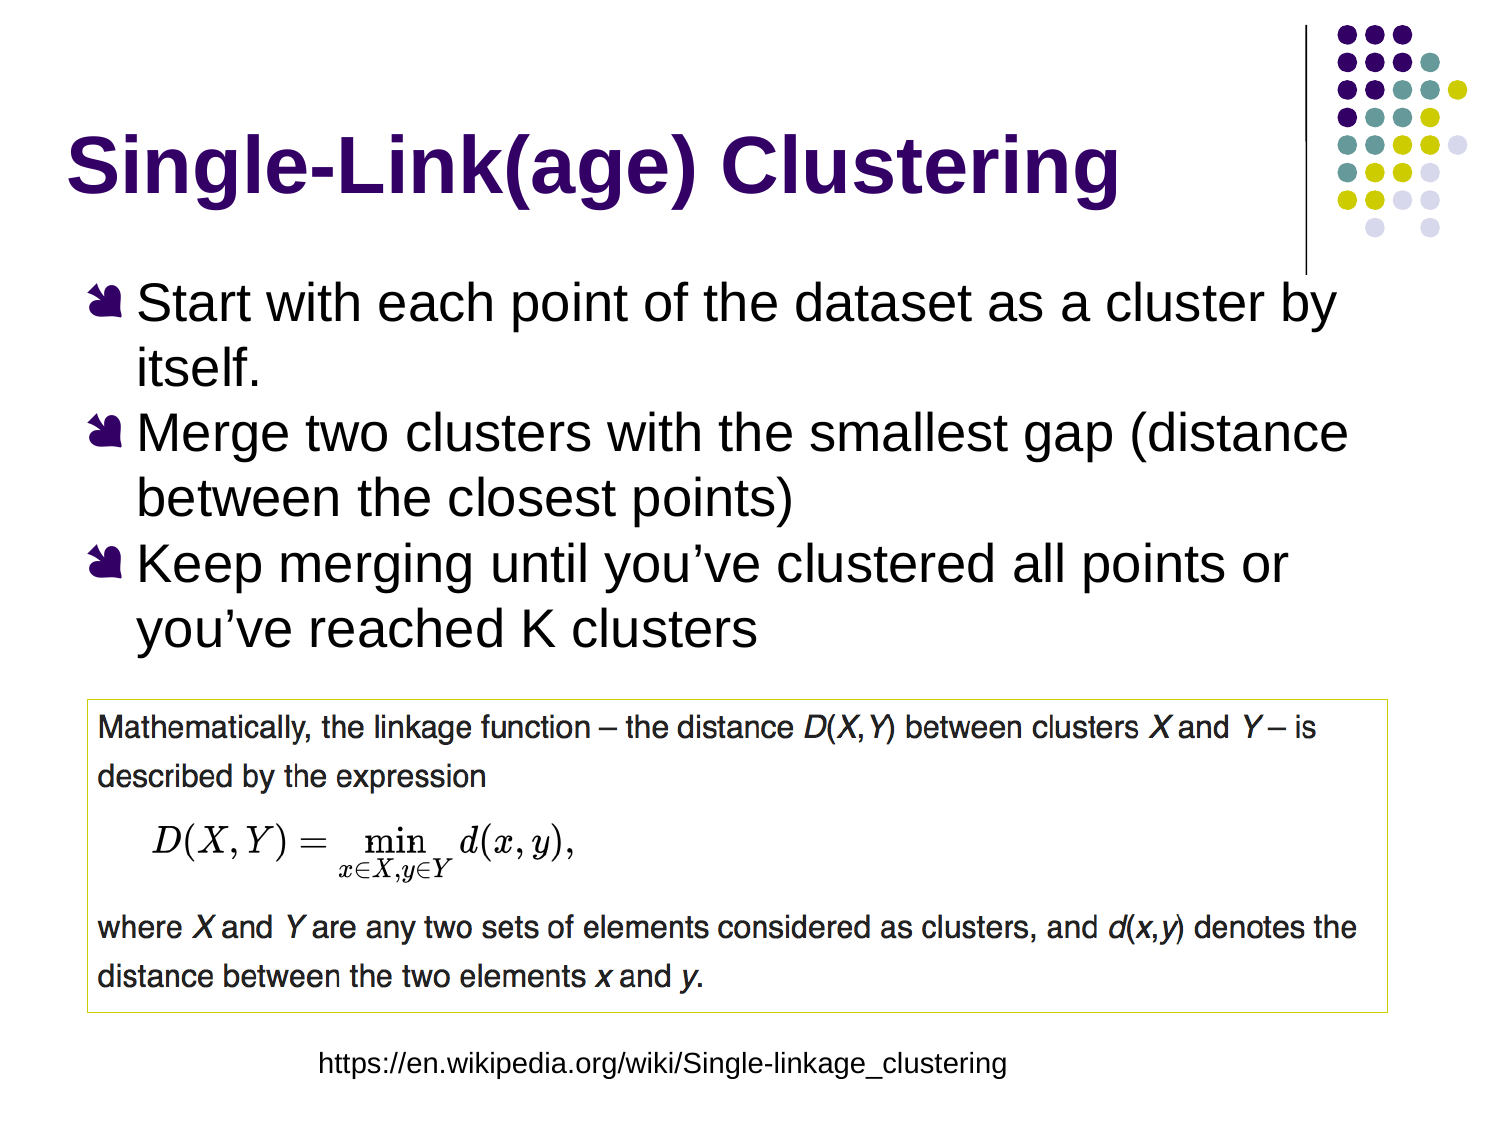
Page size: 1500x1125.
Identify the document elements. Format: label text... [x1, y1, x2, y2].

title Single-Link(age) Clustering [51, 97, 1449, 223]
list Start with each point of the dataset as a cluster by itself. Merge two clusters with the smallest gap (distance between the closest points) Keep merging until you’ve clustered all points or you’ve reached K clusters [51, 252, 1449, 675]
picture [87, 699, 1389, 1013]
text_box https://en.wikipedia.org/wiki/Single-linkage_clustering [303, 1037, 1024, 1088]
